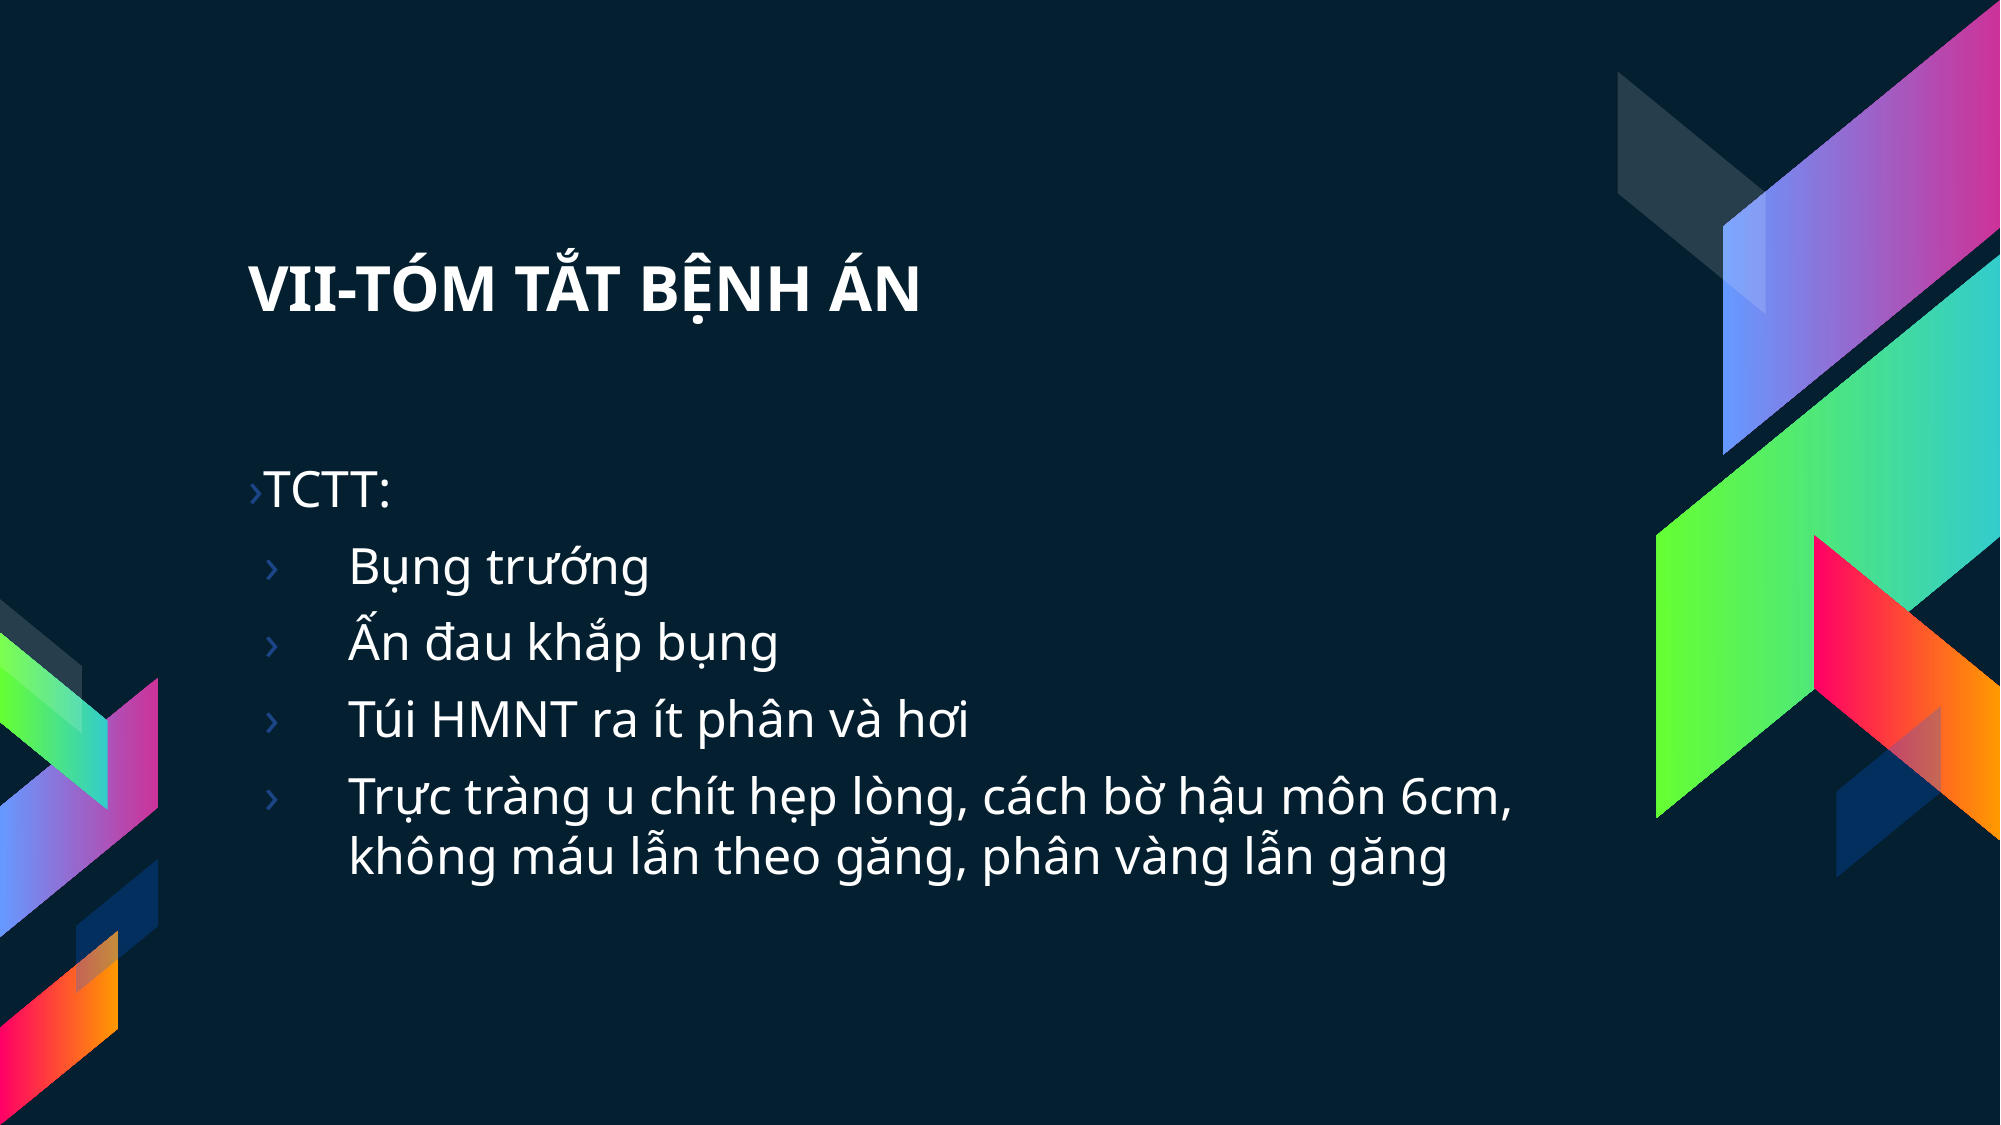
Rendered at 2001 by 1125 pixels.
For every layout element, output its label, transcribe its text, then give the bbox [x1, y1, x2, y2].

list TCTT: Bụng trướng Ấn đau khắp bụng Túi HMNT ra ít phân và hơi Trực tràng u chít hẹp lòng, cách bờ hậu môn 6cm, không máu lẫn theo găng, phân vàng lẫn găng [233, 299, 1636, 1039]
title VII-TÓM TẮT BỆNH ÁN [233, 199, 1540, 299]
